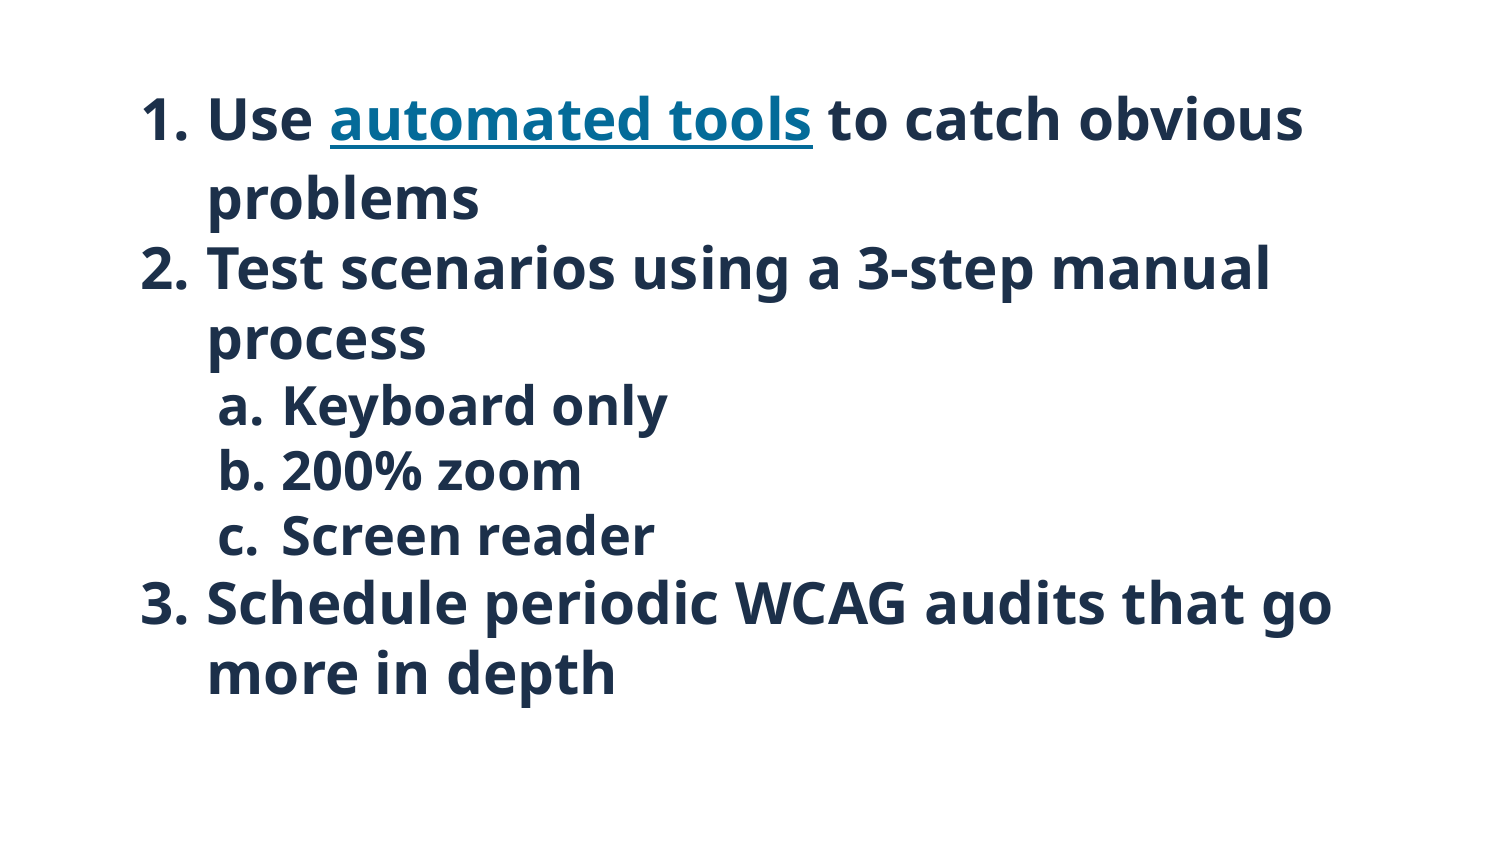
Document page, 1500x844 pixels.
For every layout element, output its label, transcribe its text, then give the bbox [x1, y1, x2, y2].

title Use automated tools to catch obvious problems Test scenarios using a 3-step manual process Keyboard only 200% zoom Screen reader Schedule periodic WCAG audits that go more in depth [116, 87, 1379, 701]
